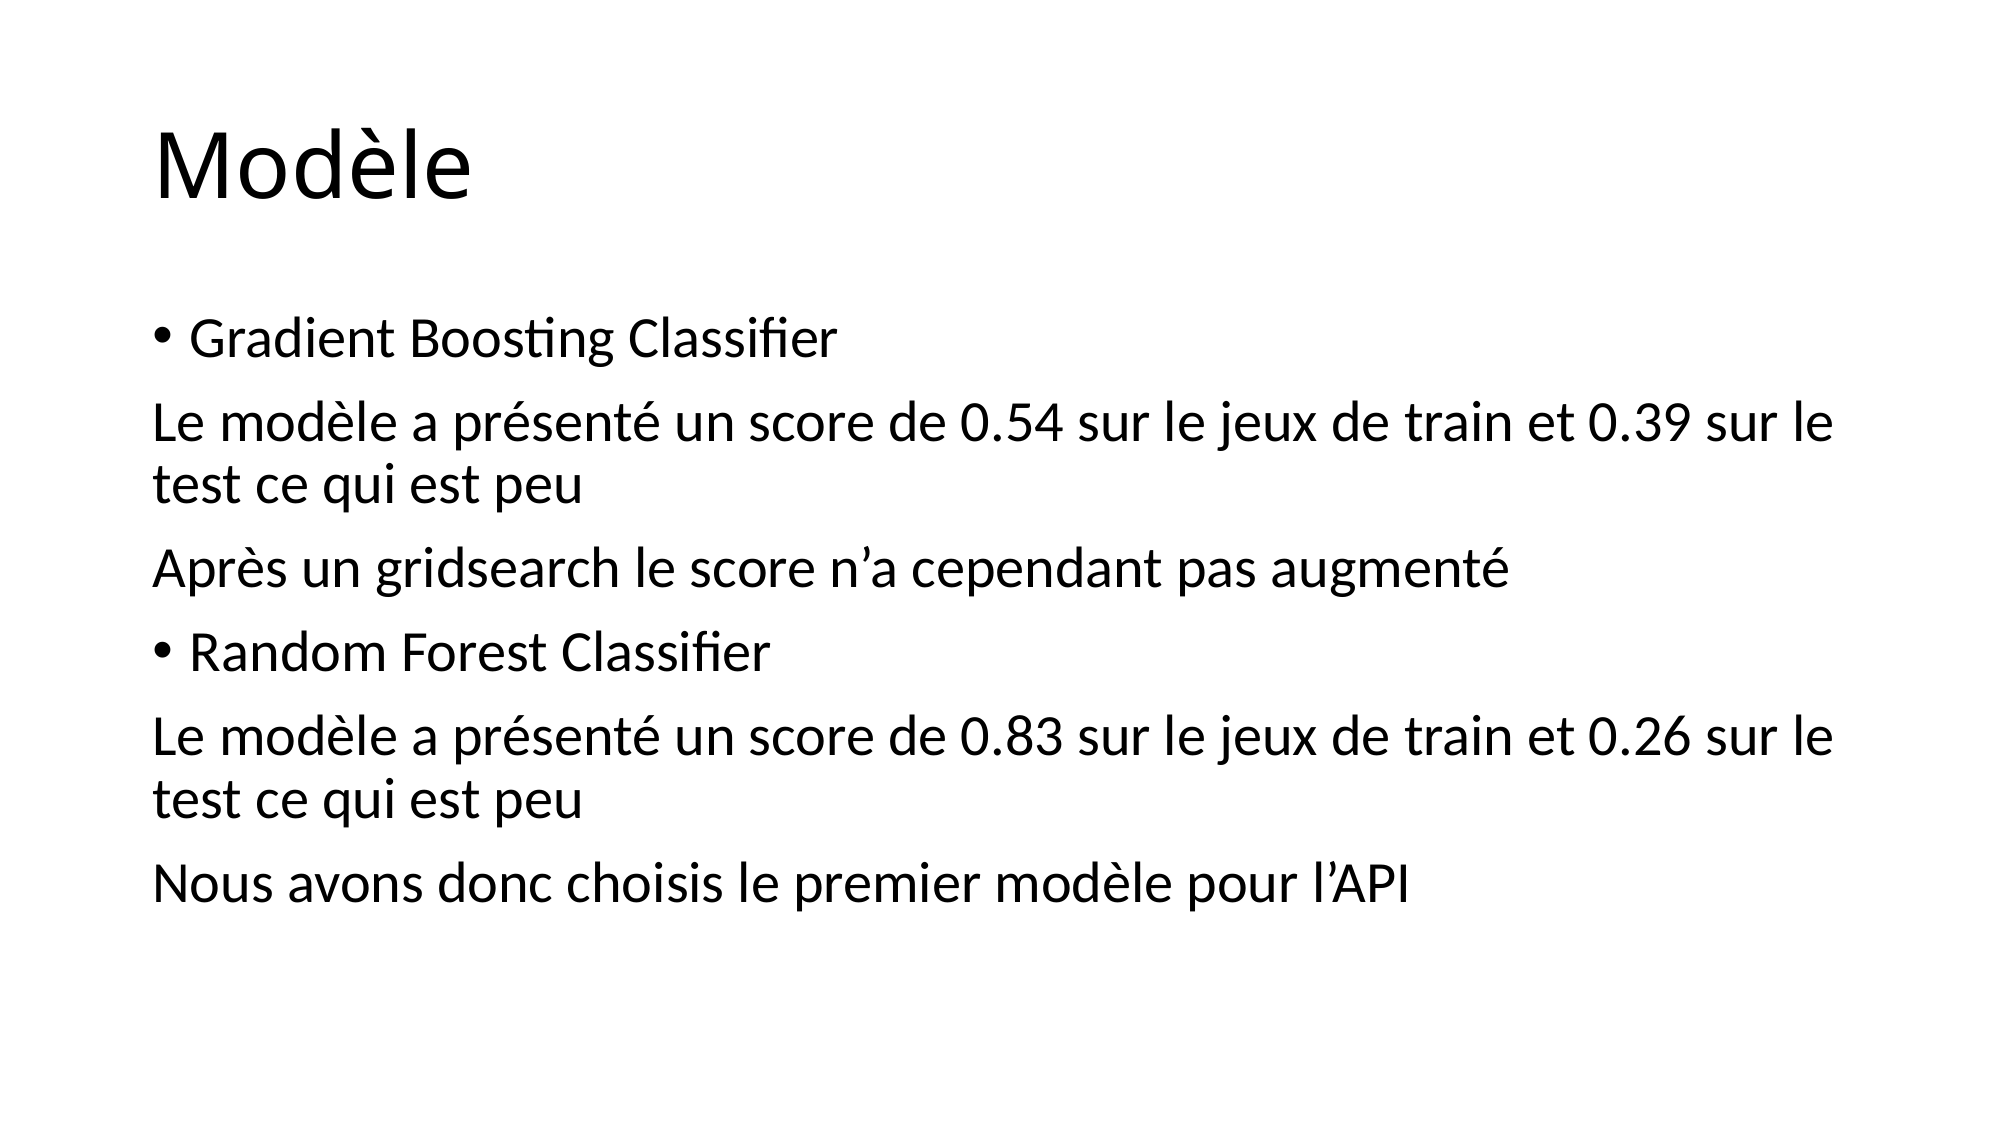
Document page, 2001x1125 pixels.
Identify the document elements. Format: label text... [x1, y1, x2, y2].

list Gradient Boosting Classifier Le modèle a présenté un score de 0.54 sur le jeux de train et 0.39 sur le test ce qui est peu Après un gridsearch le score n’a cependant pas augmenté Random Forest Classifier Le modèle a présenté un score de 0.83 sur le jeux de train et 0.26 sur le test ce qui est peu Nous avons donc choisis le premier modèle pour l’API [137, 299, 1863, 1014]
title Modèle [137, 59, 1863, 278]
